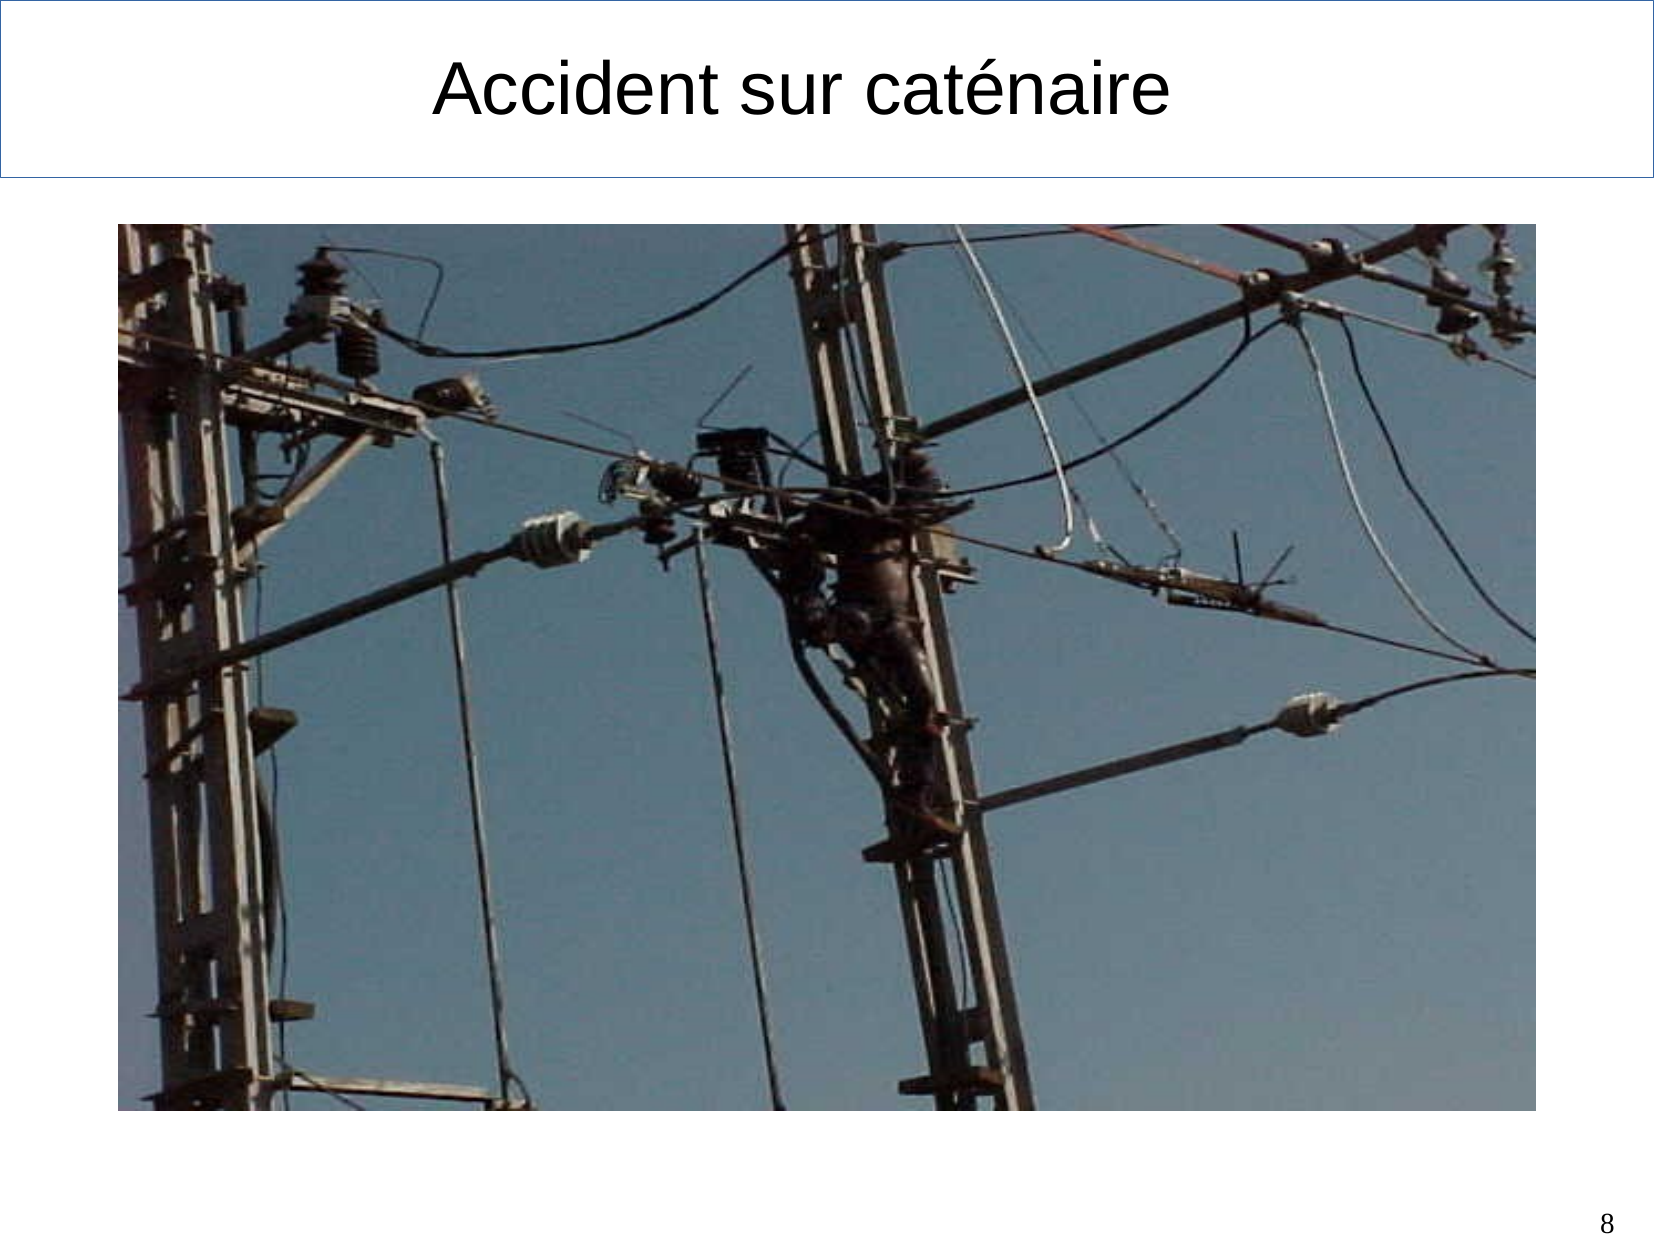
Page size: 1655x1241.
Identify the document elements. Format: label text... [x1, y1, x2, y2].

picture [117, 224, 1536, 1111]
title Accident sur caténaire [429, 37, 1176, 222]
slide_number 8 [1579, 1205, 1655, 1241]
